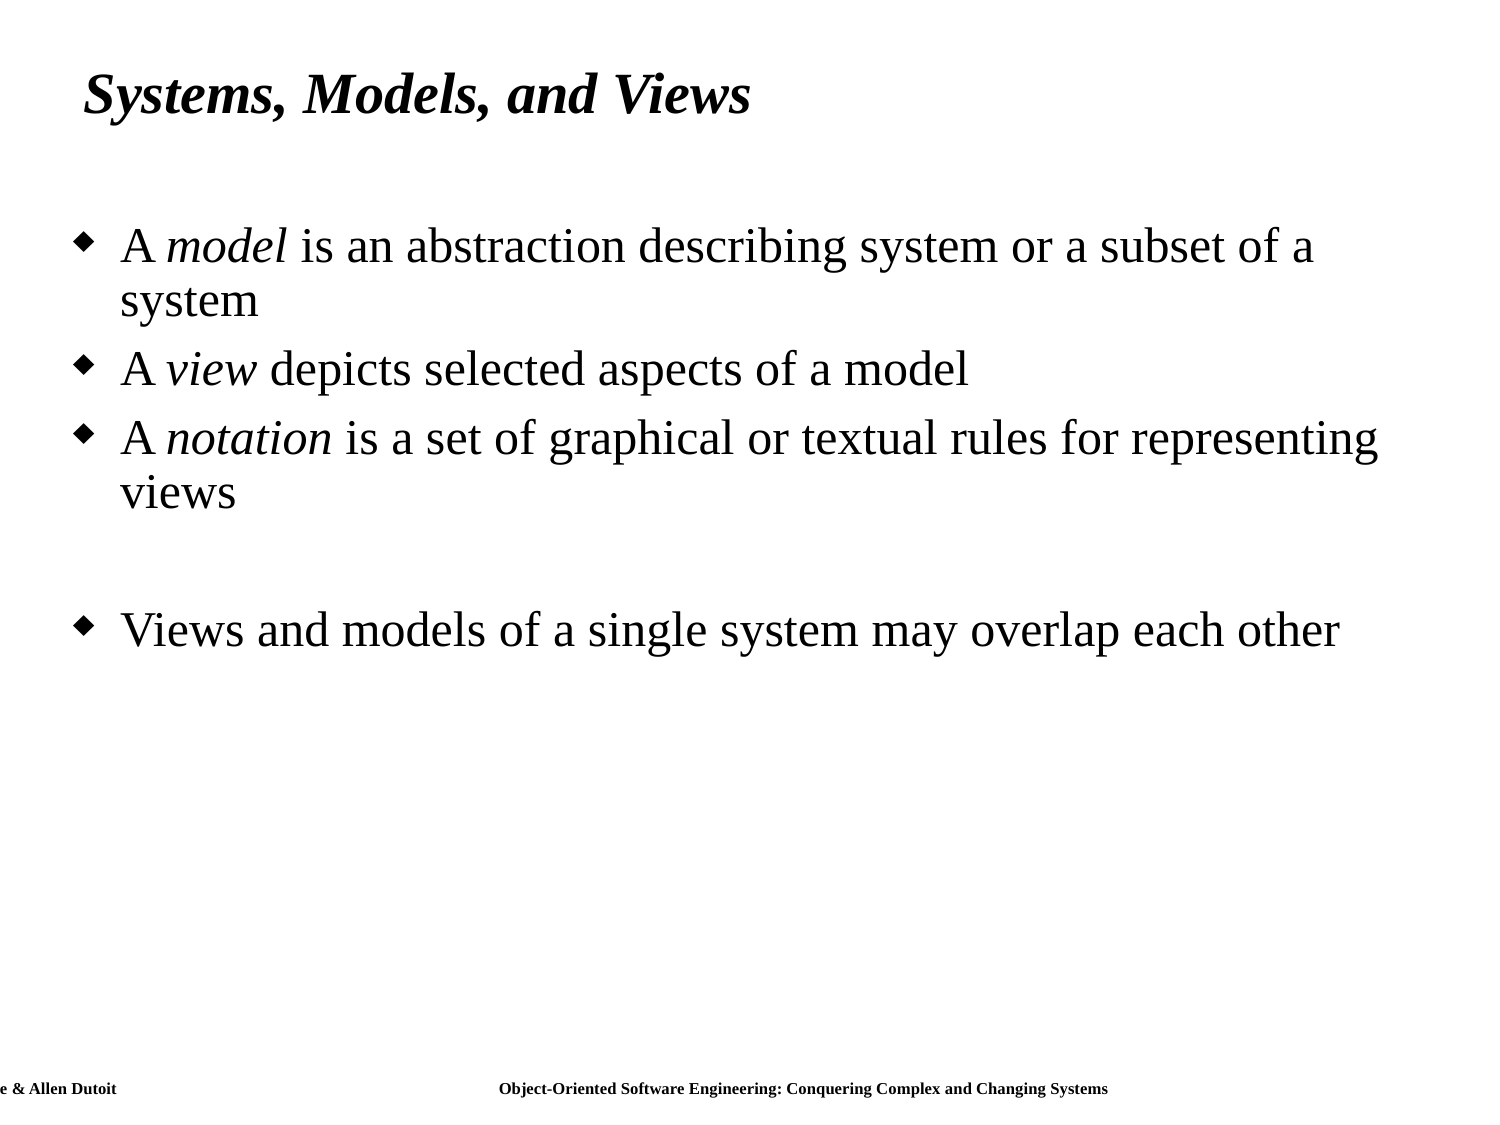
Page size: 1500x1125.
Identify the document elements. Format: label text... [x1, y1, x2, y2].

list A model is an abstraction describing system or a subset of a system A view depicts selected aspects of a model A notation is a set of graphical or textual rules for representing views Views and models of a single system may overlap each other [57, 211, 1414, 1021]
title Systems, Models, and Views [68, 35, 1407, 153]
